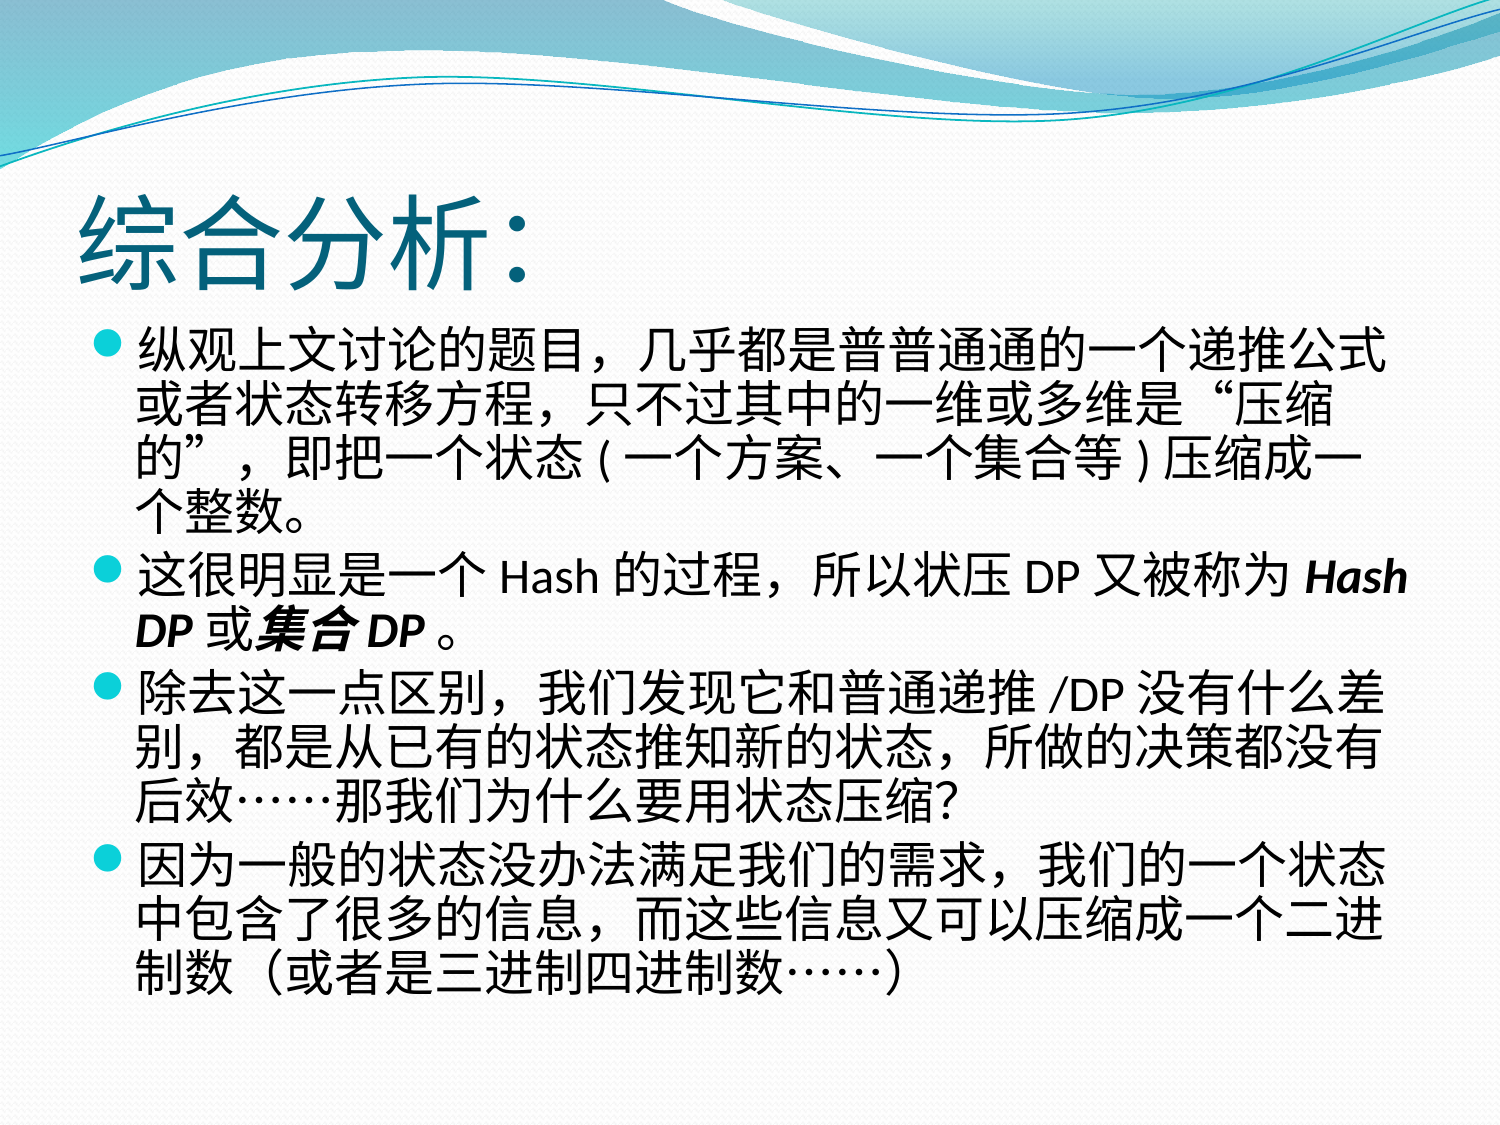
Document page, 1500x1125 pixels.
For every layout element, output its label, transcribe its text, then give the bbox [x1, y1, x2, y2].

list 纵观上文讨论的题目，几乎都是普普通通的一个递推公式或者状态转移方程，只不过其中的一维或多维是“压缩的”，即把一个状态(一个方案、一个集合等)压缩成一个整数。 这很明显是一个Hash的过程，所以状压DP又被称为Hash DP或集合DP。 除去这一点区别，我们发现它和普通递推/DP没有什么差别，都是从已有的状态推知新的状态，所做的决策都没有后效……那我们为什么要用状态压缩？ 因为一般的状态没办法满足我们的需求，我们的一个状态中包含了很多的信息，而这些信息又可以压缩成一个二进制数（或者是三进制四进制数……） [75, 317, 1425, 1038]
title 综合分析： [75, 115, 1425, 303]
